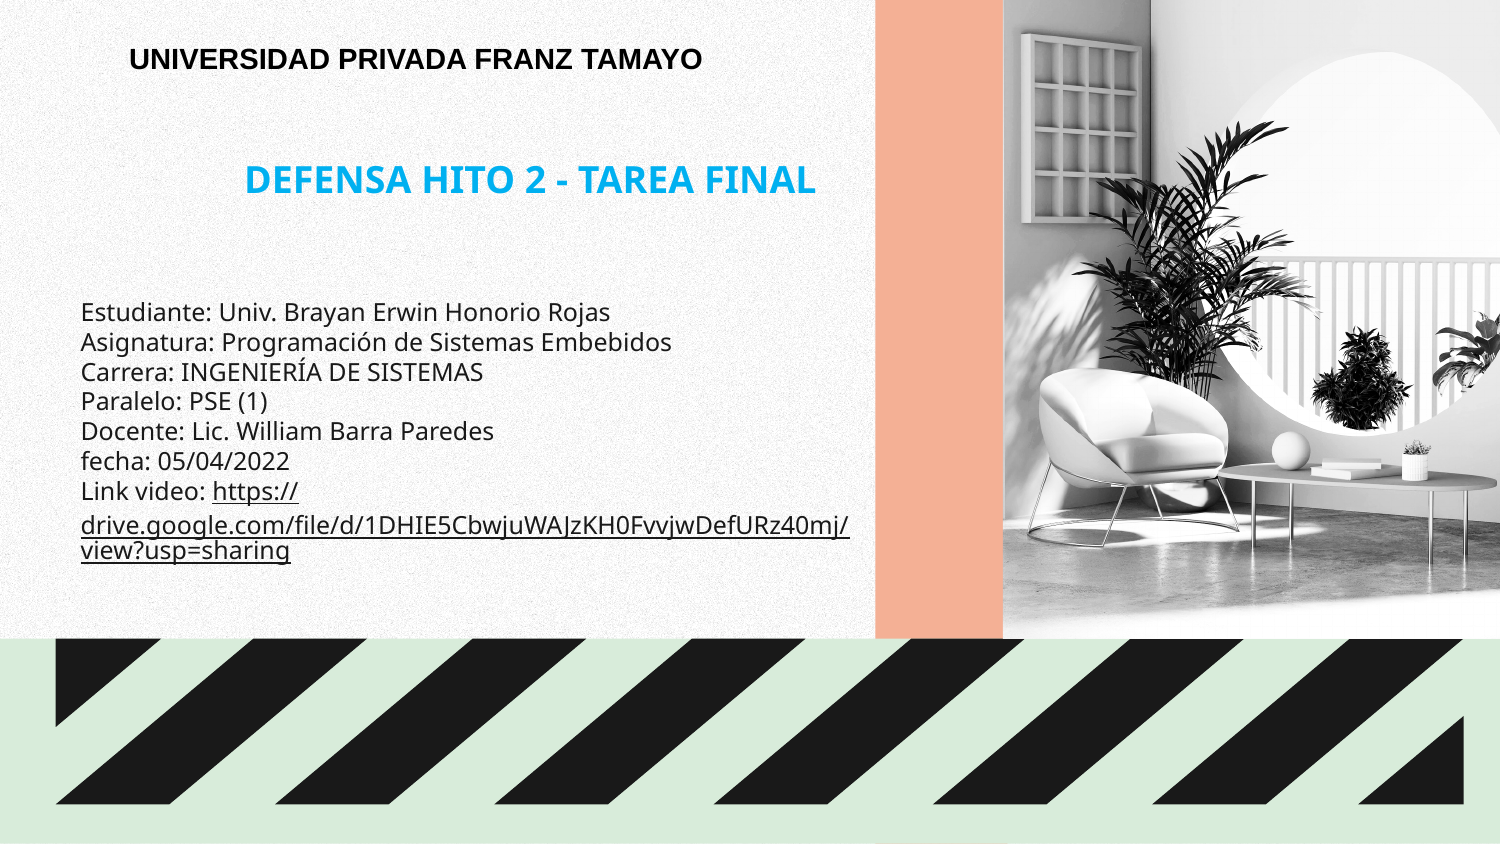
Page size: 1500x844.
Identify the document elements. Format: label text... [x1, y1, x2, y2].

picture [0, 0, 875, 638]
picture [1002, 0, 1500, 639]
text_box UNIVERSIDAD PRIVADA FRANZ TAMAYO [114, 30, 729, 85]
title DEFENSA HITO 2 - TAREA FINAL [10, 125, 833, 238]
subtitle Estudiante: Univ. Brayan Erwin Honorio Rojas Asignatura: Programación de Sistemas Embebidos Carrera: INGENIERÍA DE SISTEMAS Paralelo: PSE (1) Docente: Lic. William Barra Paredes fecha: 05/04/2022 Link video: https://drive.google.com/file/d/1DHIE5CbwjuWAJzKH0FvvjwDefURz40mj/view?usp=sharing [65, 279, 866, 626]
